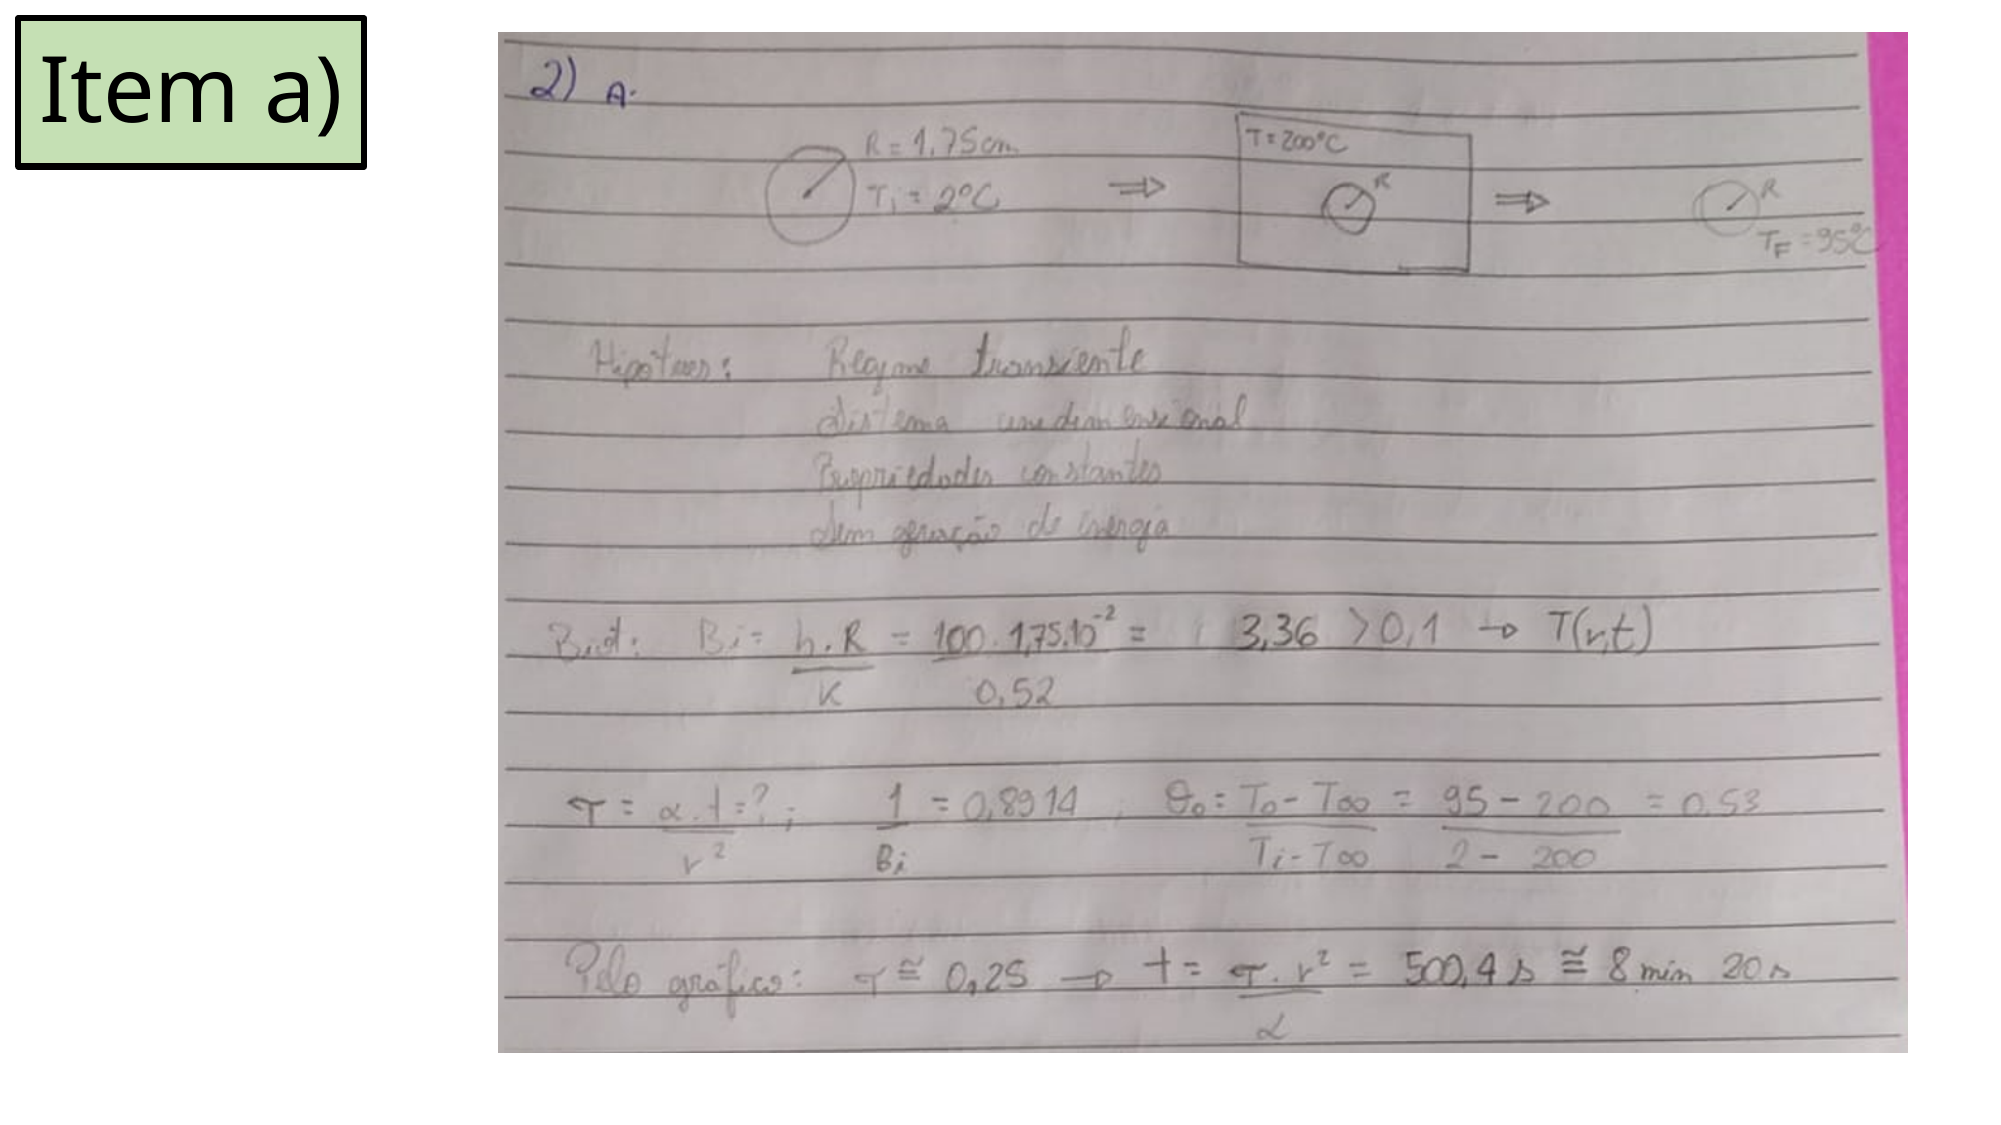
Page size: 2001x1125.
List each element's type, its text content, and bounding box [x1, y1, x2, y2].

picture [498, 32, 1908, 1053]
title Item a) [18, 18, 365, 167]
